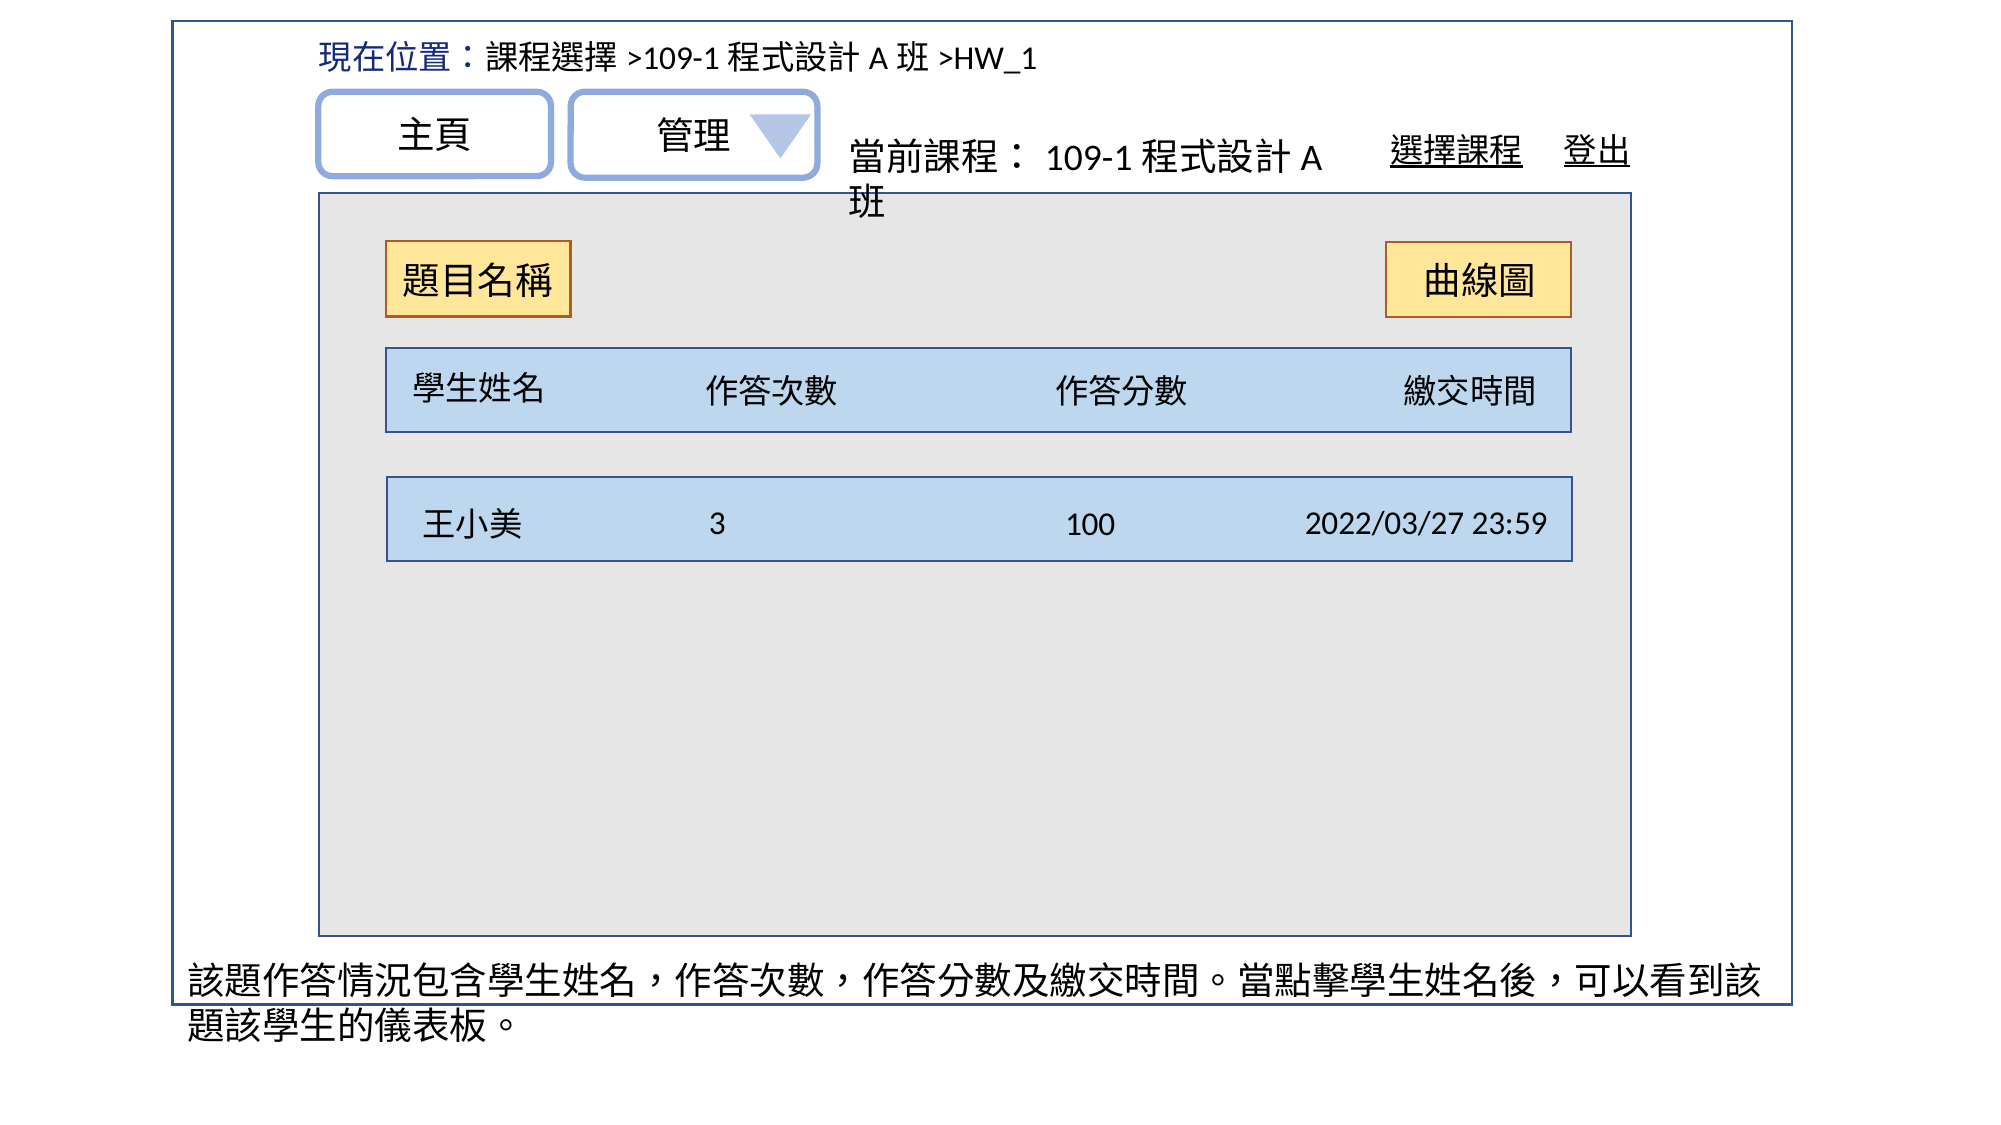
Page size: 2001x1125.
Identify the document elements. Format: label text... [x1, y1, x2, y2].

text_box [172, 21, 1792, 1005]
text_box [570, 91, 818, 178]
text_box 該題作答情況包含學生姓名，作答次數，作答分數及繳交時間。當點擊學生姓名後，可以看到該題該學生的儀表板。 [172, 1005, 1792, 1055]
